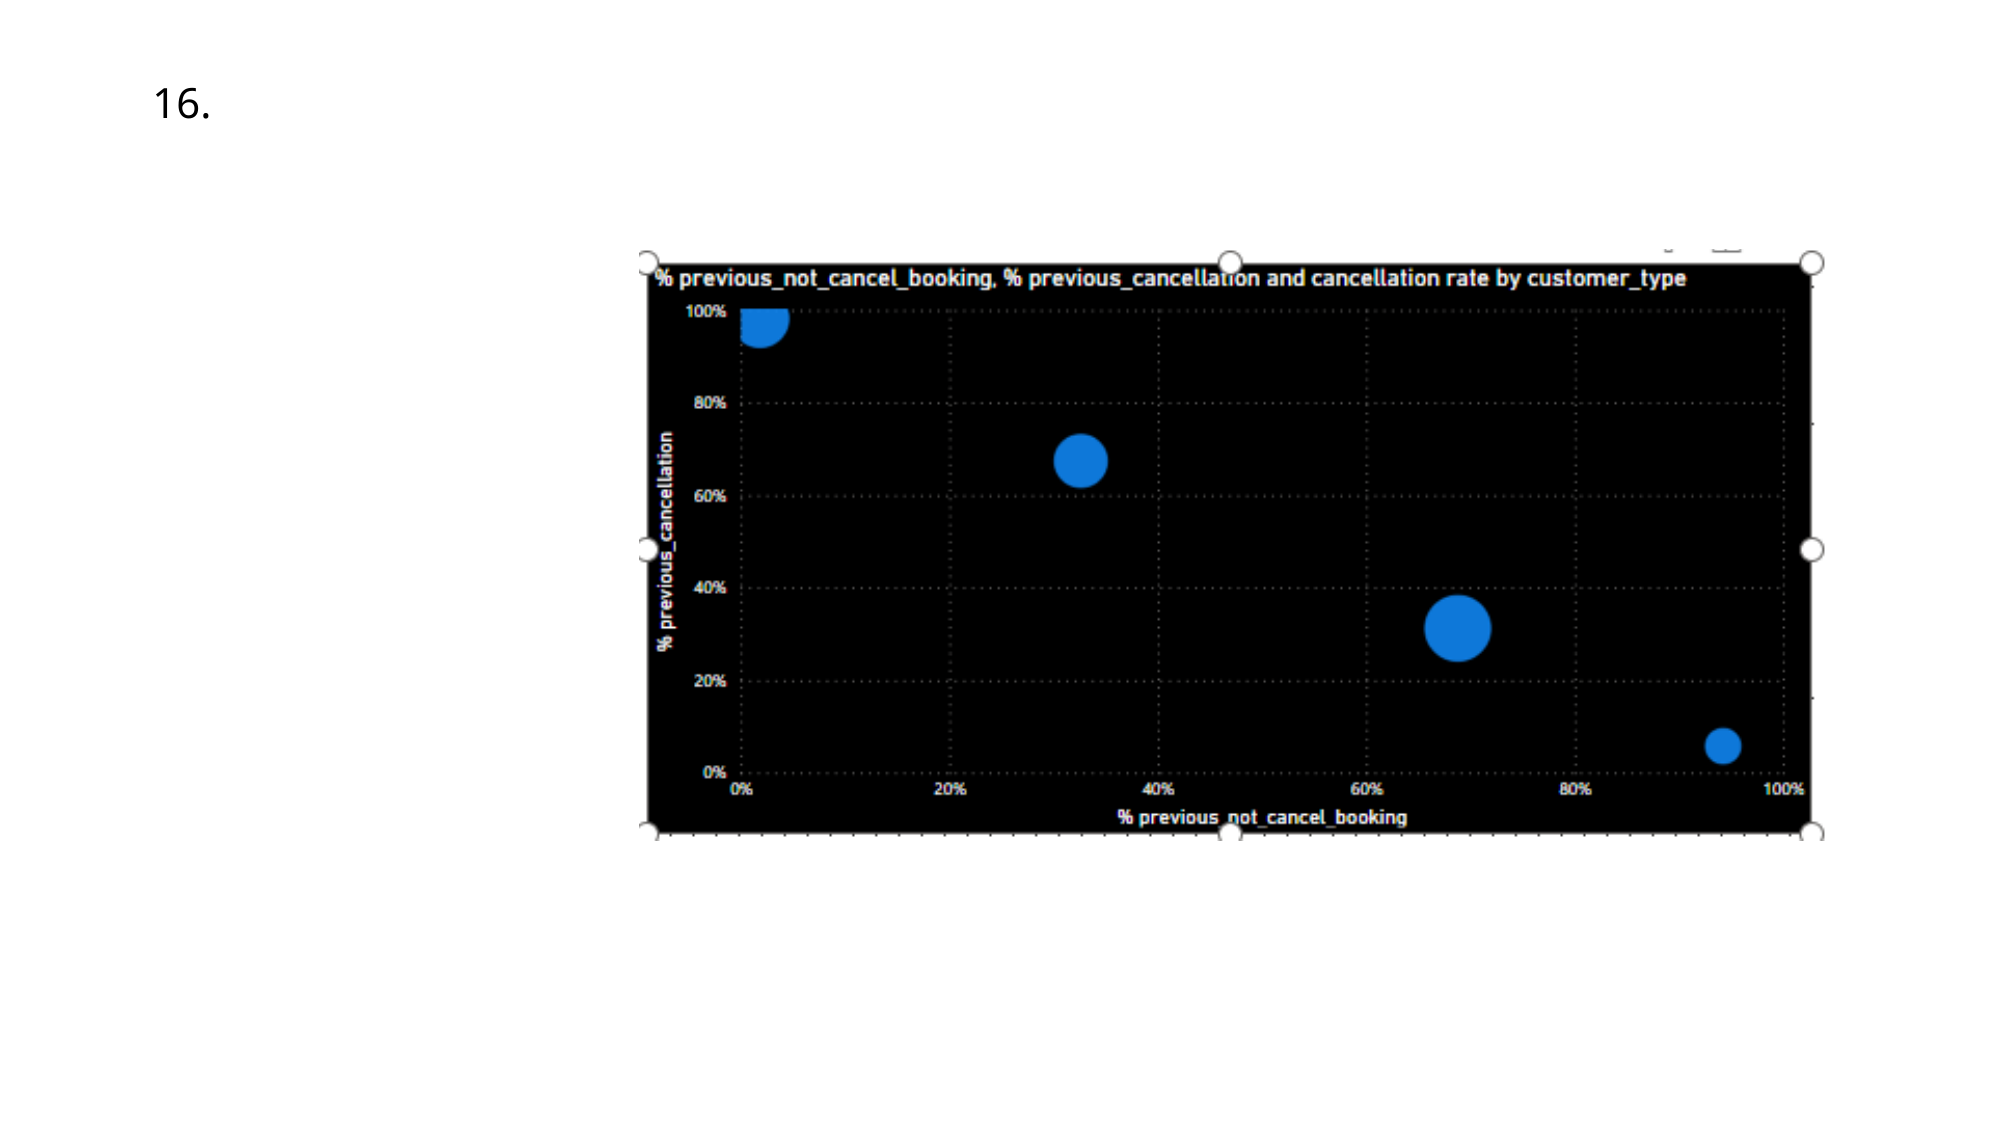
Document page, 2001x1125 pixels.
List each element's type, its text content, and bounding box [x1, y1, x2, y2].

title 16. [137, 59, 1863, 150]
picture [639, 249, 1829, 841]
